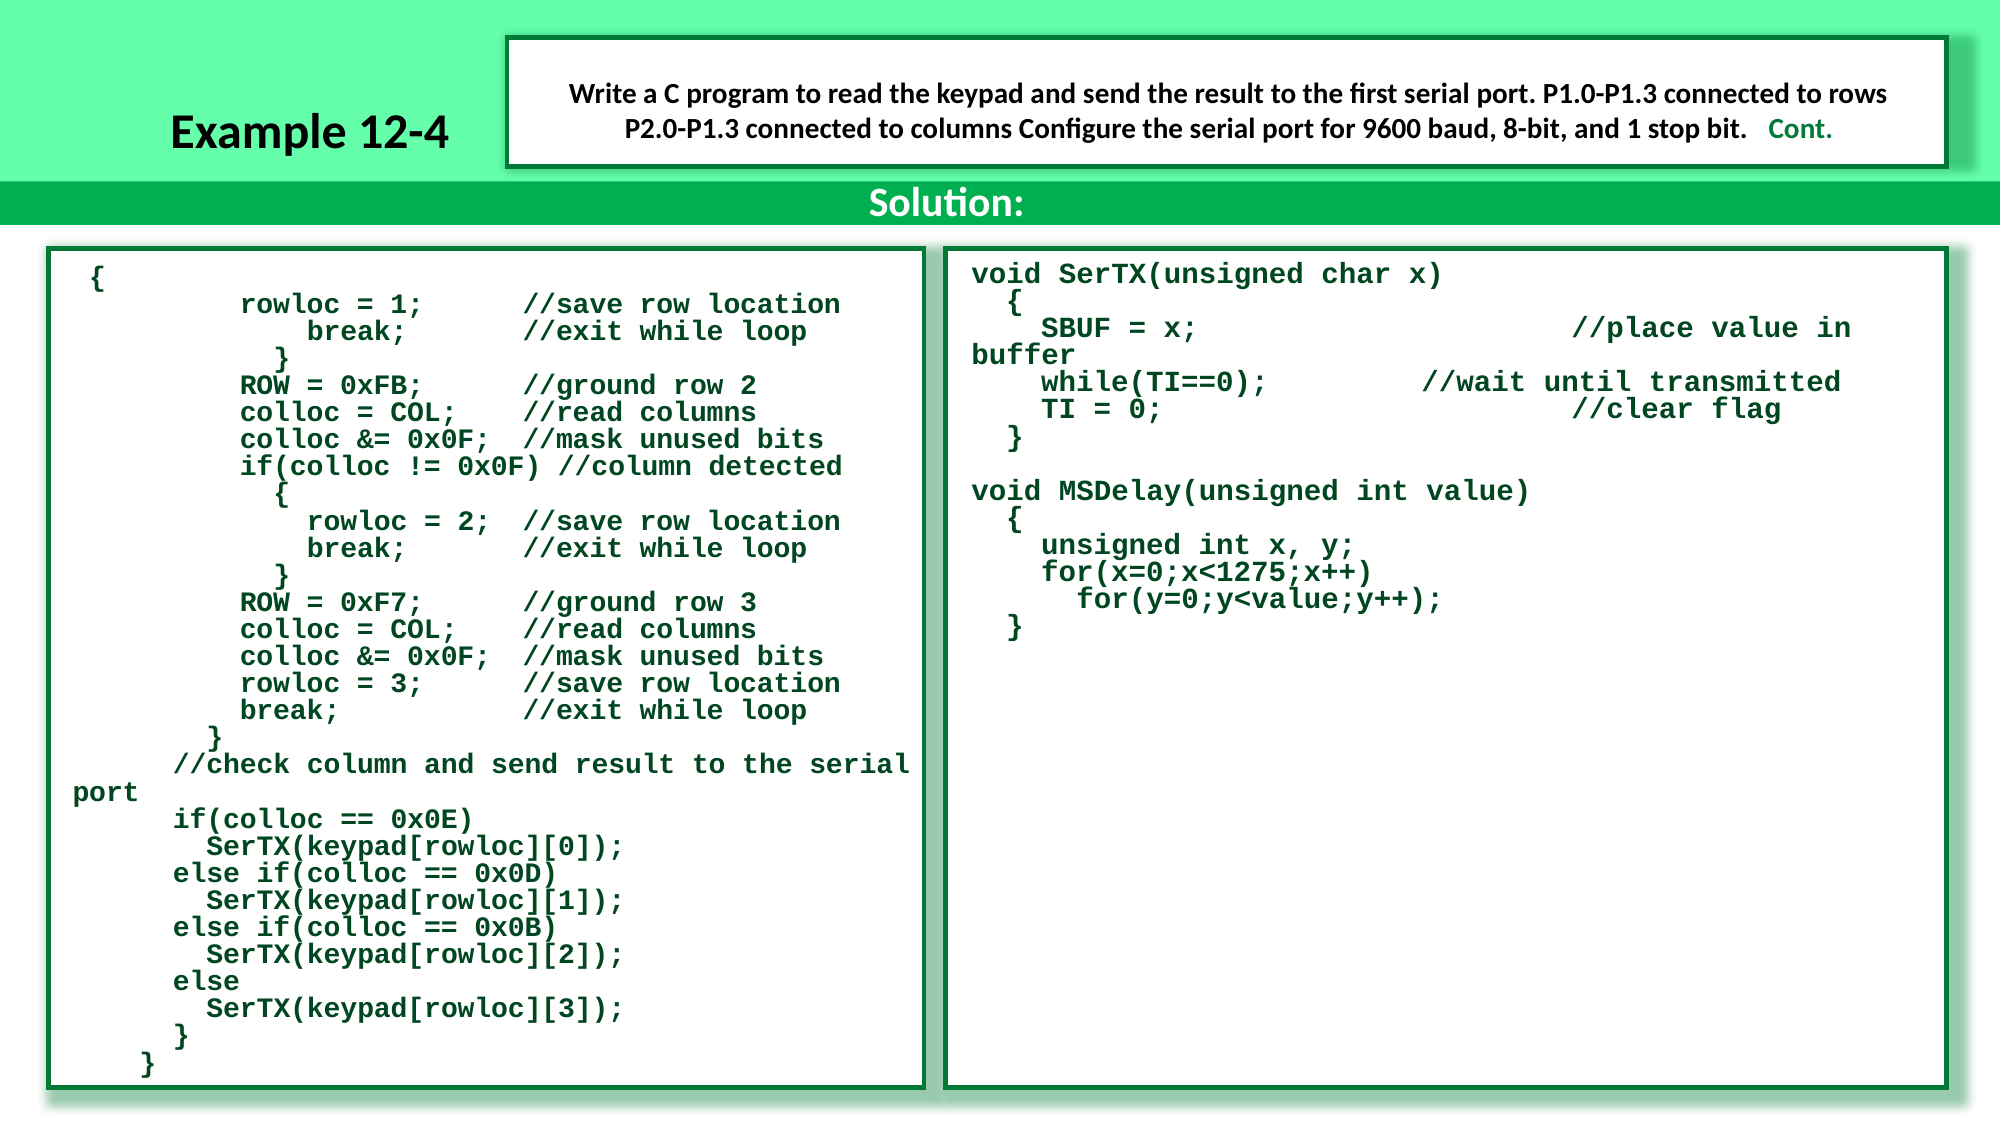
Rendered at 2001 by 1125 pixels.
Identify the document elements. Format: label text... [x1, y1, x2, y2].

text_box Example 12-4 [155, 90, 500, 166]
text_box Write a C program to read the keypad and send the result to the first serial port. P1.0-P1.3 connected to rows P2.0-P1.3 connected to columns Configure the serial port for 9600 baud, 8-bit, and 1 stop bit. Cont. [549, 67, 1909, 153]
text_box [47, 247, 925, 1089]
text_box Solution: [0, 175, 1947, 232]
text_box [1947, 182, 2000, 226]
text_box [945, 247, 1948, 1089]
text_box [0, 0, 2000, 182]
text_box void SerTX(unsigned char x) { SBUF = x; //place value in buffer while(TI==0); //wait until transmitted TI = 0; //clear flag } void MSDelay(unsigned int value) { unsigned int x, y; for(x=0;x<1275;x++) for(y=0;y<value;y++); } [956, 254, 1932, 649]
text_box [506, 36, 1948, 167]
text_box { rowloc = 1; //save row location break; //exit while loop } ROW = 0xFB; //ground row 2 colloc = COL; //read columns colloc &= 0x0F; //mask unused bits if(colloc != 0x0F) //column detected { rowloc = 2; //save row location break; //exit while loop } ROW = 0xF7; //ground row 3 colloc = COL; //read columns colloc &= 0x0F; //mask unused bits rowloc = 3; //save row location break; //exit while loop } //check column and send result to the serial port if(colloc == 0x0E) SerTX(keypad[rowloc][0]); else if(colloc == 0x0D) SerTX(keypad[rowloc][1]); else if(colloc == 0x0B) SerTX(keypad[rowloc][2]); else SerTX(keypad[rowloc][3]); } } [57, 257, 934, 1113]
